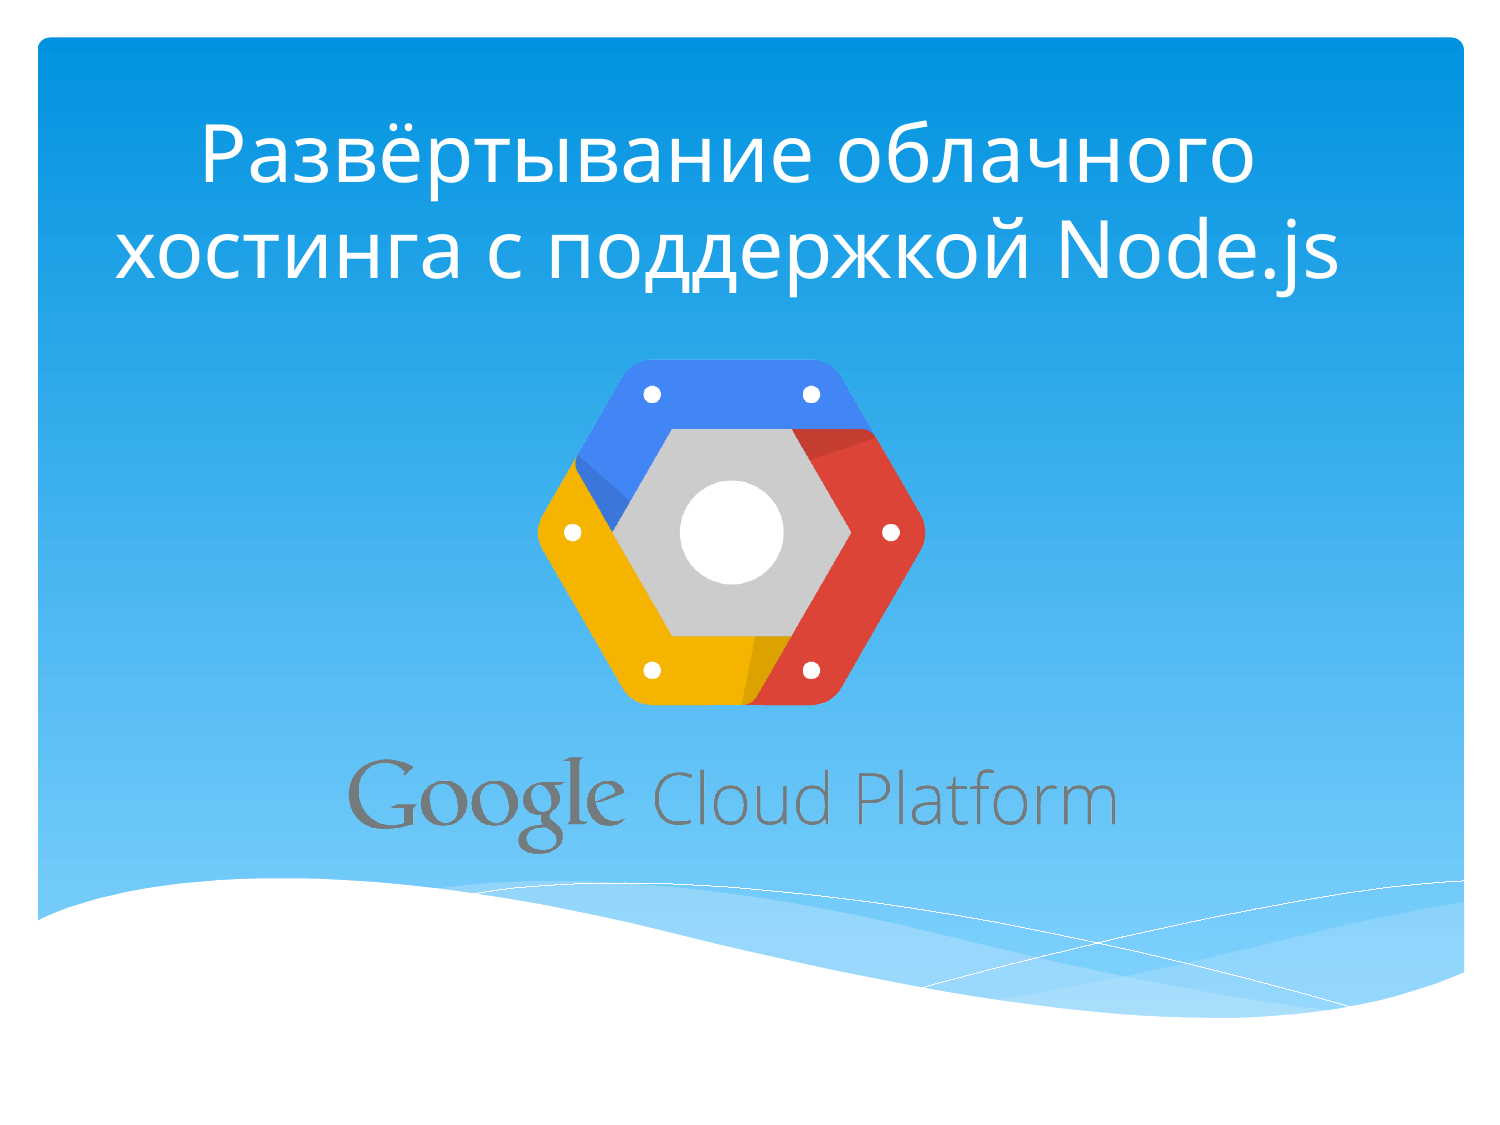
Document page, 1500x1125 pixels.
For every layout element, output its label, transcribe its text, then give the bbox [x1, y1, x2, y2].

picture [280, 290, 1183, 923]
title Развёртывание облачного хостинга с поддержкой Node.js [90, 66, 1366, 303]
